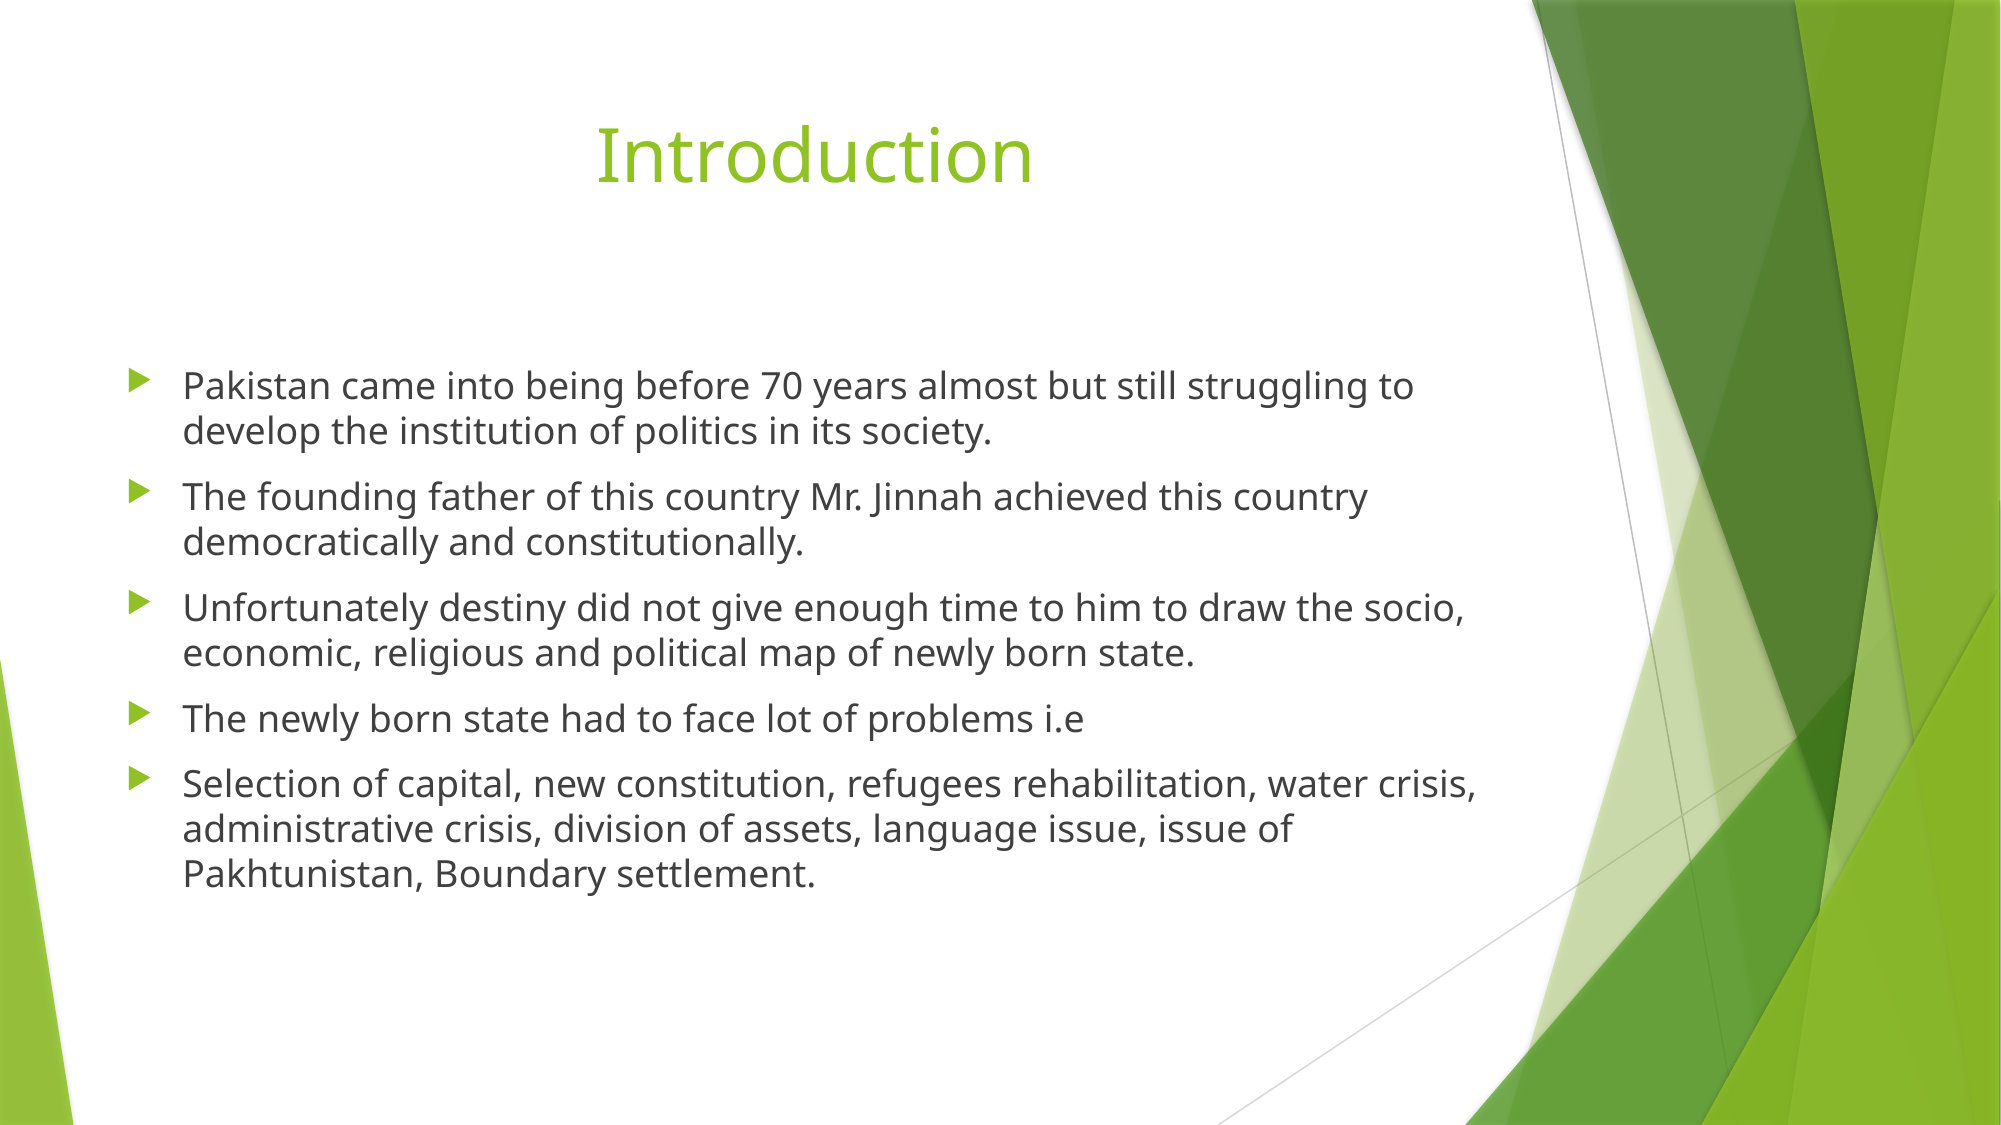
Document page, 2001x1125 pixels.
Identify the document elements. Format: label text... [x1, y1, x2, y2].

title Introduction [111, 99, 1522, 317]
list Pakistan came into being before 70 years almost but still struggling to develop the institution of politics in its society. The founding father of this country Mr. Jinnah achieved this country democratically and constitutionally. Unfortunately destiny did not give enough time to him to draw the socio, economic, religious and political map of newly born state. The newly born state had to face lot of problems i.e Selection of capital, new constitution, refugees rehabilitation, water crisis, administrative crisis, division of assets, language issue, issue of Pakhtunistan, Boundary settlement. [111, 354, 1522, 992]
